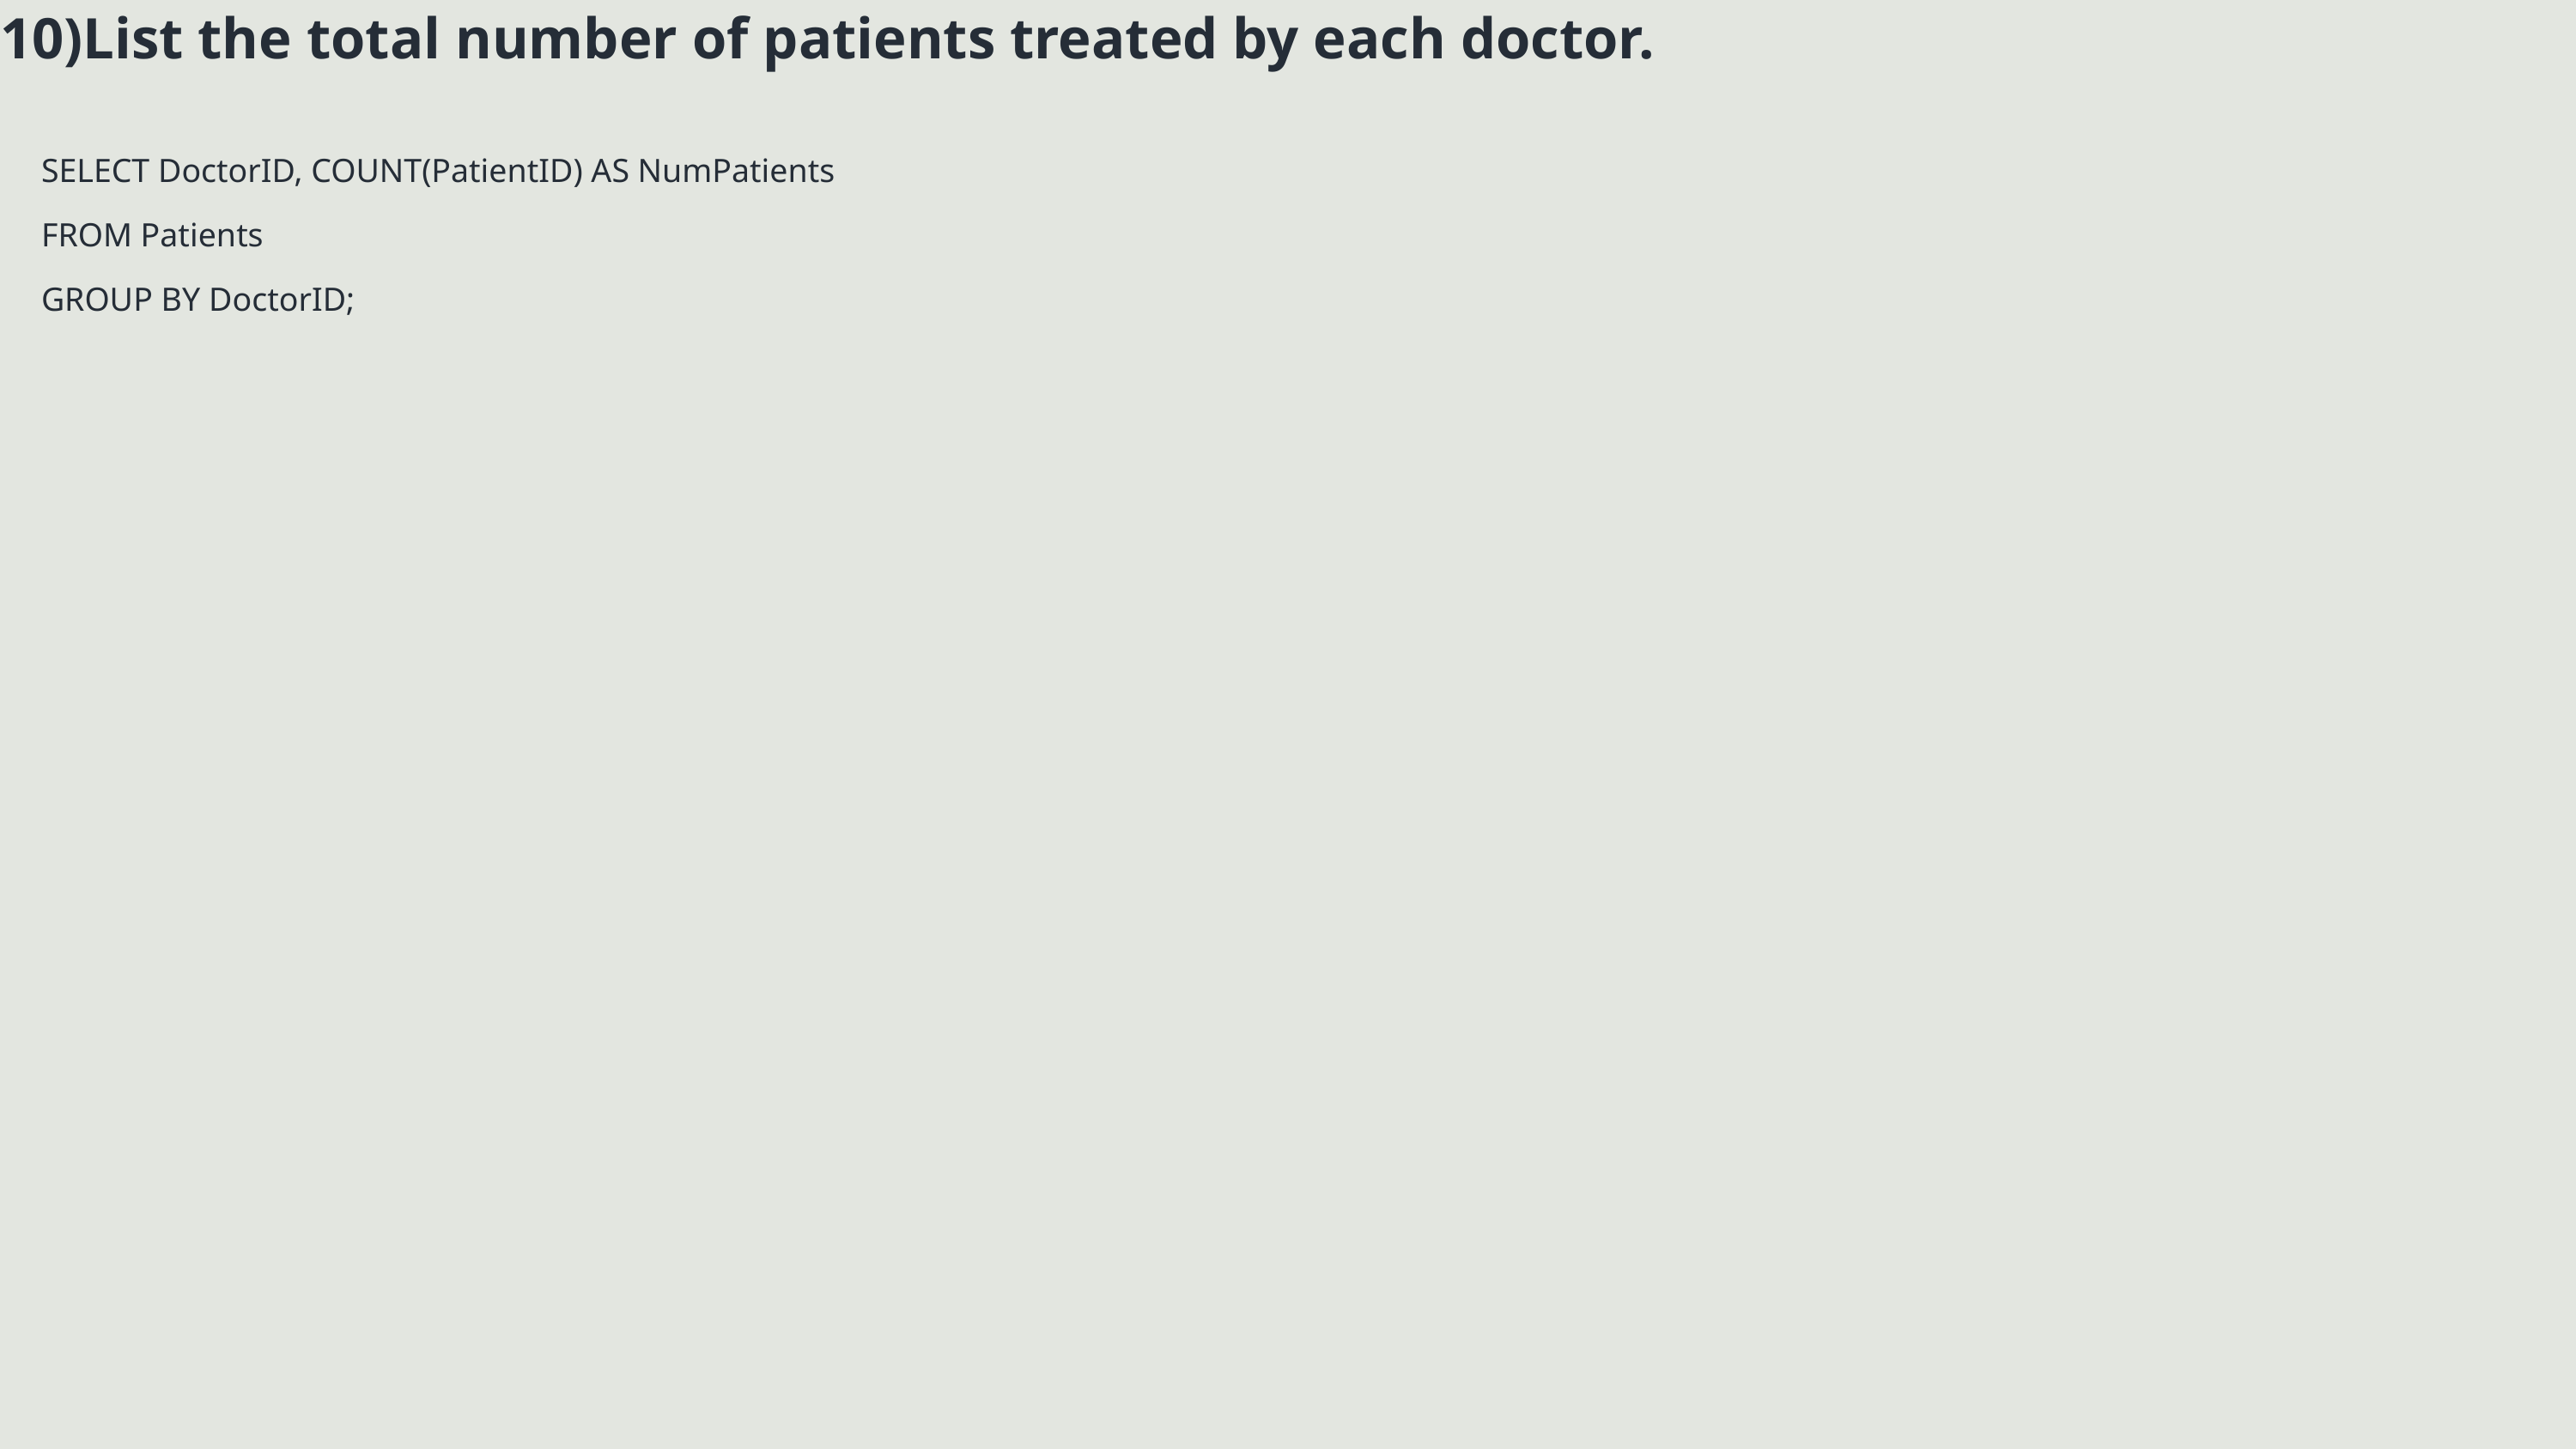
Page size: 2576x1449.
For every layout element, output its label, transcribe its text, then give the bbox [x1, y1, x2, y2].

text_box 10)List the total number of patients treated by each doctor. [0, 0, 2512, 149]
text_box SELECT DoctorID, COUNT(PatientID) AS NumPatients FROM Patients GROUP BY DoctorID; [41, 149, 2432, 318]
